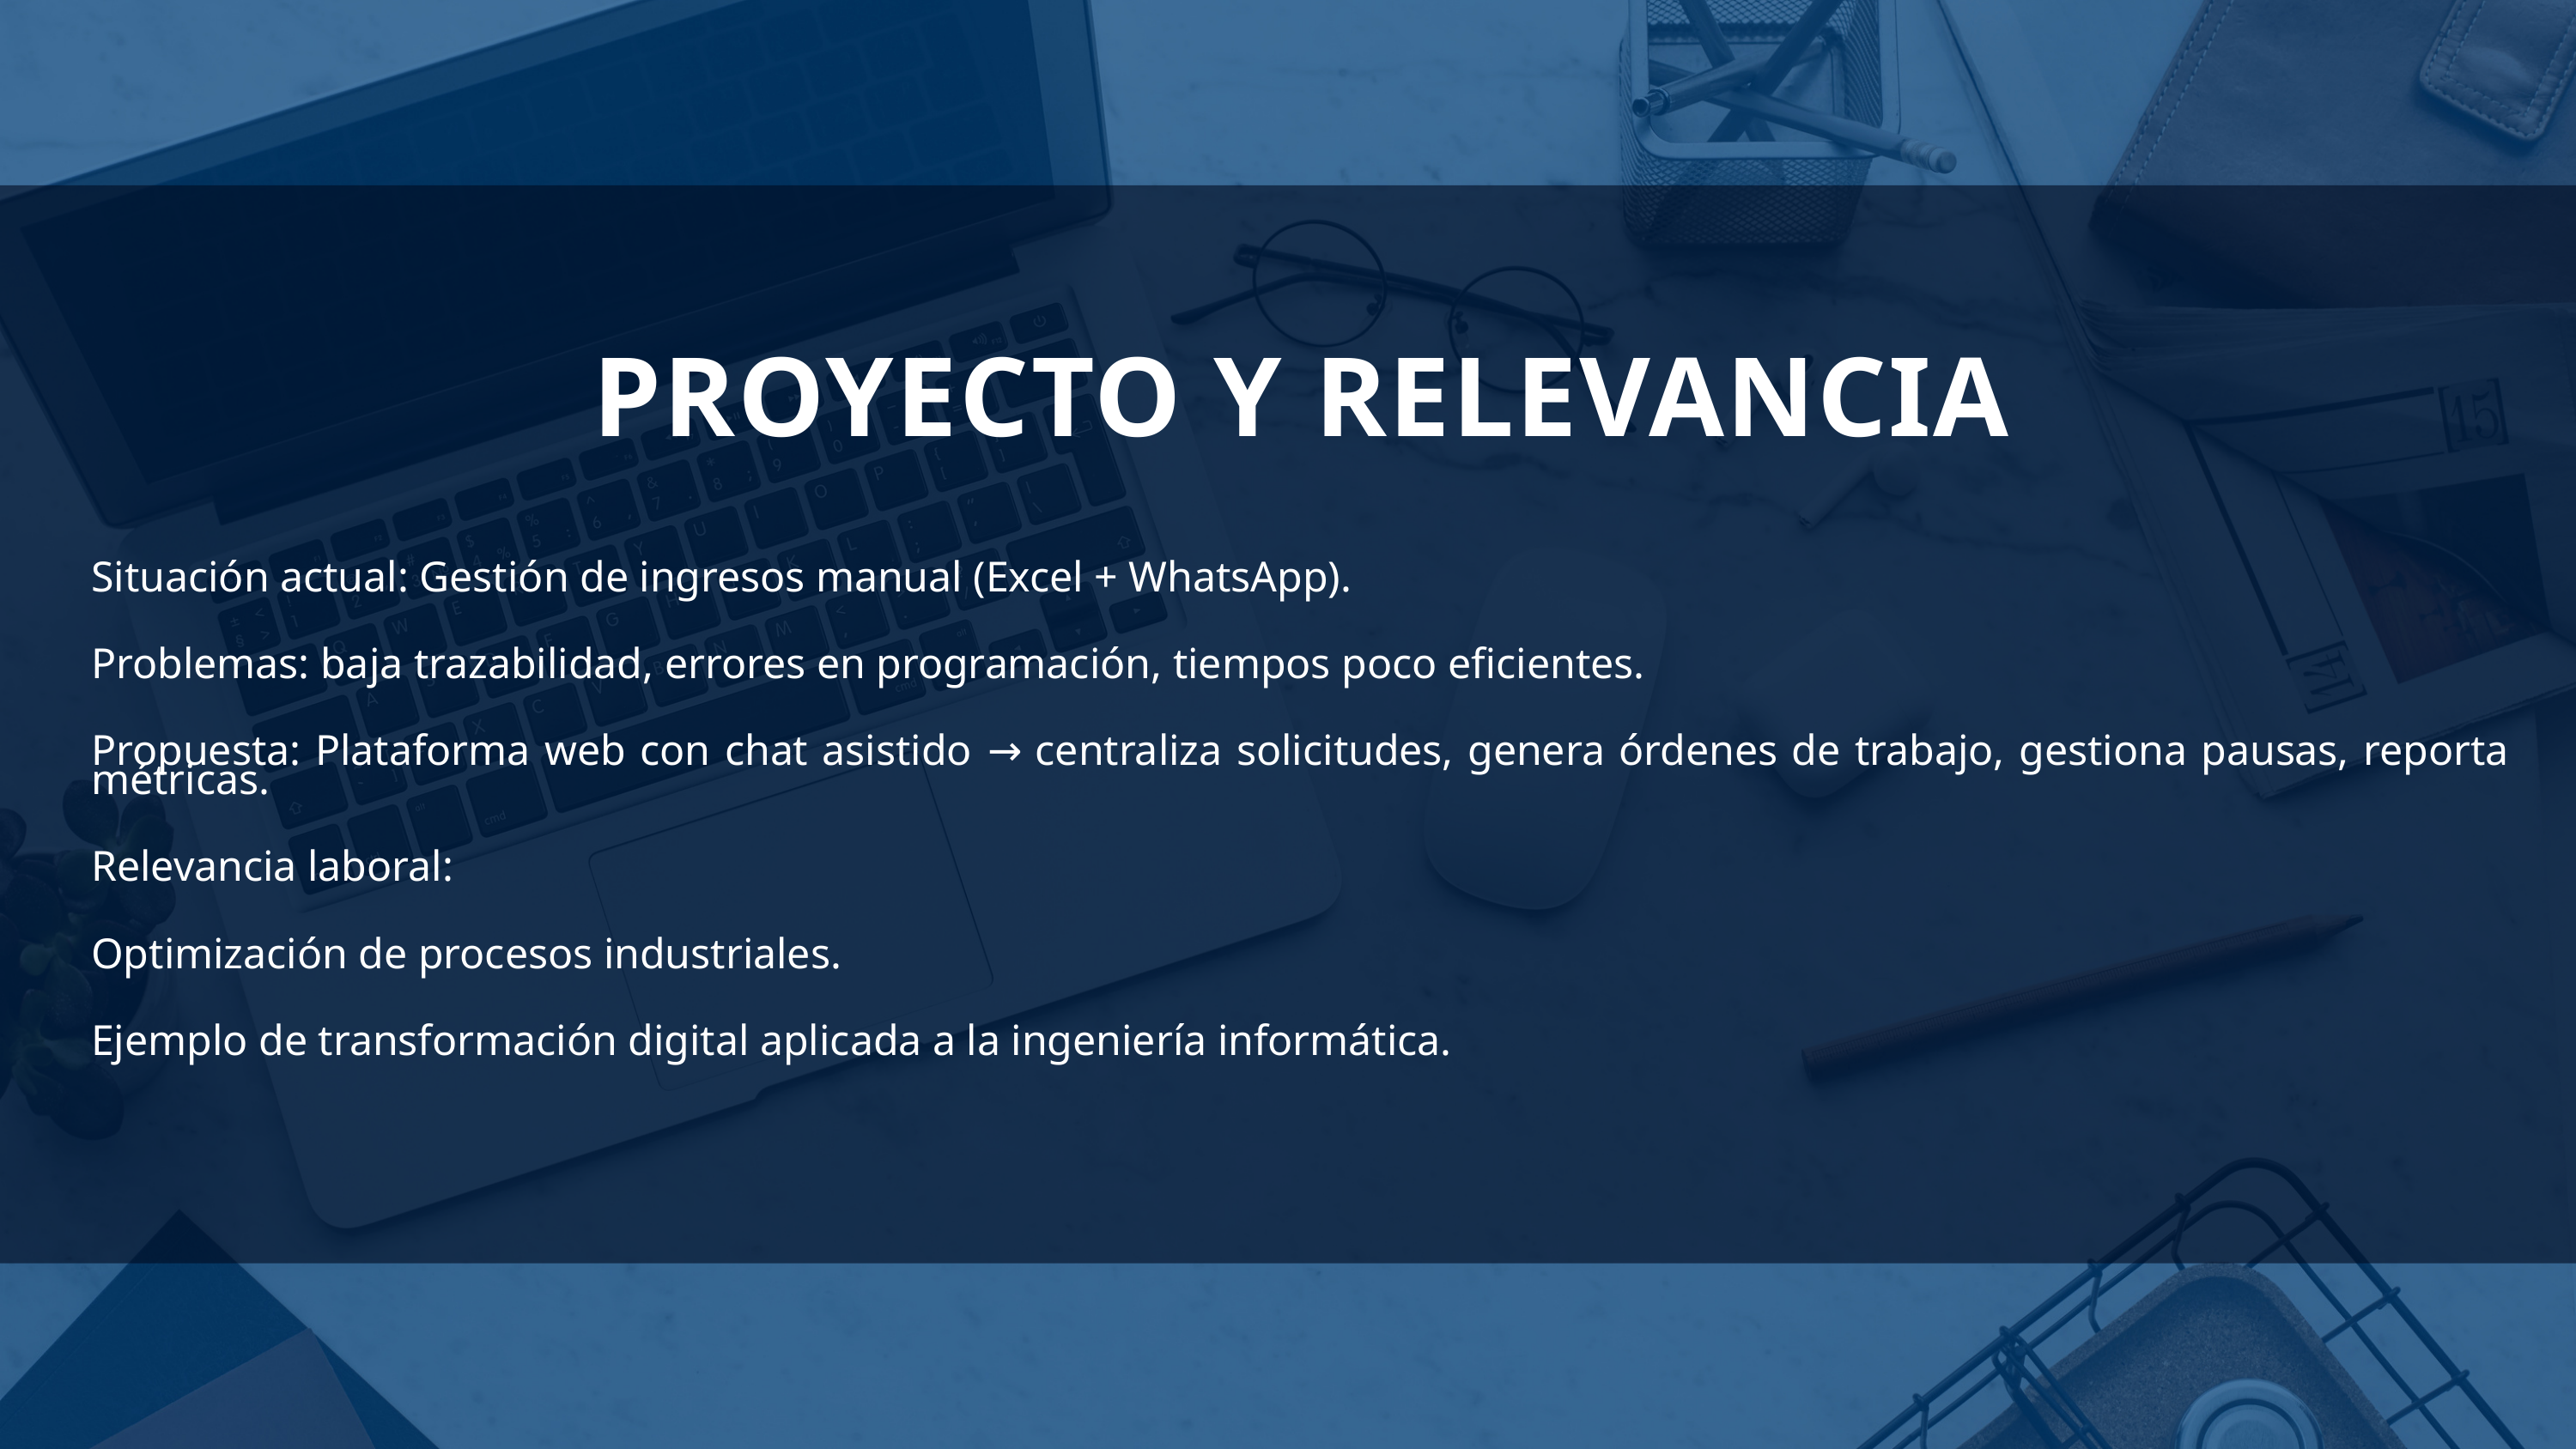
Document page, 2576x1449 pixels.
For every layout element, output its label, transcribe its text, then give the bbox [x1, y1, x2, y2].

text_box PROYECTO Y RELEVANCIA [1834, 323, 2189, 459]
text_box Situación actual: Gestión de ingresos manual (Excel + WhatsApp). Problemas: baja trazabilidad, errores en programación, tiempos poco eficientes. Propuesta: Plataforma web con chat asistido → centraliza solicitudes, genera órdenes de trabajo, gestiona pausas, reporta métricas. Relevancia laboral: Optimización de procesos industriales. Ejemplo de transformación digital aplicada a la ingeniería informática. [91, 571, 742, 1197]
text_box [0, 1264, 742, 1449]
text_box PROYECTO Y RELEVANCIA [415, 323, 742, 459]
text_box [1834, 0, 2576, 185]
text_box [748, 0, 1828, 1449]
text_box [1834, 1264, 2576, 1449]
text_box [0, 0, 742, 185]
text_box Situación actual: Gestión de ingresos manual (Excel + WhatsApp). Problemas: baja trazabilidad, errores en programación, tiempos poco eficientes. Propuesta: Plataforma web con chat asistido → centraliza solicitudes, genera órdenes de trabajo, gestiona pausas, reporta métricas. Relevancia laboral: Optimización de procesos industriales. Ejemplo de transformación digital aplicada a la ingeniería informática. [1834, 571, 2513, 1197]
